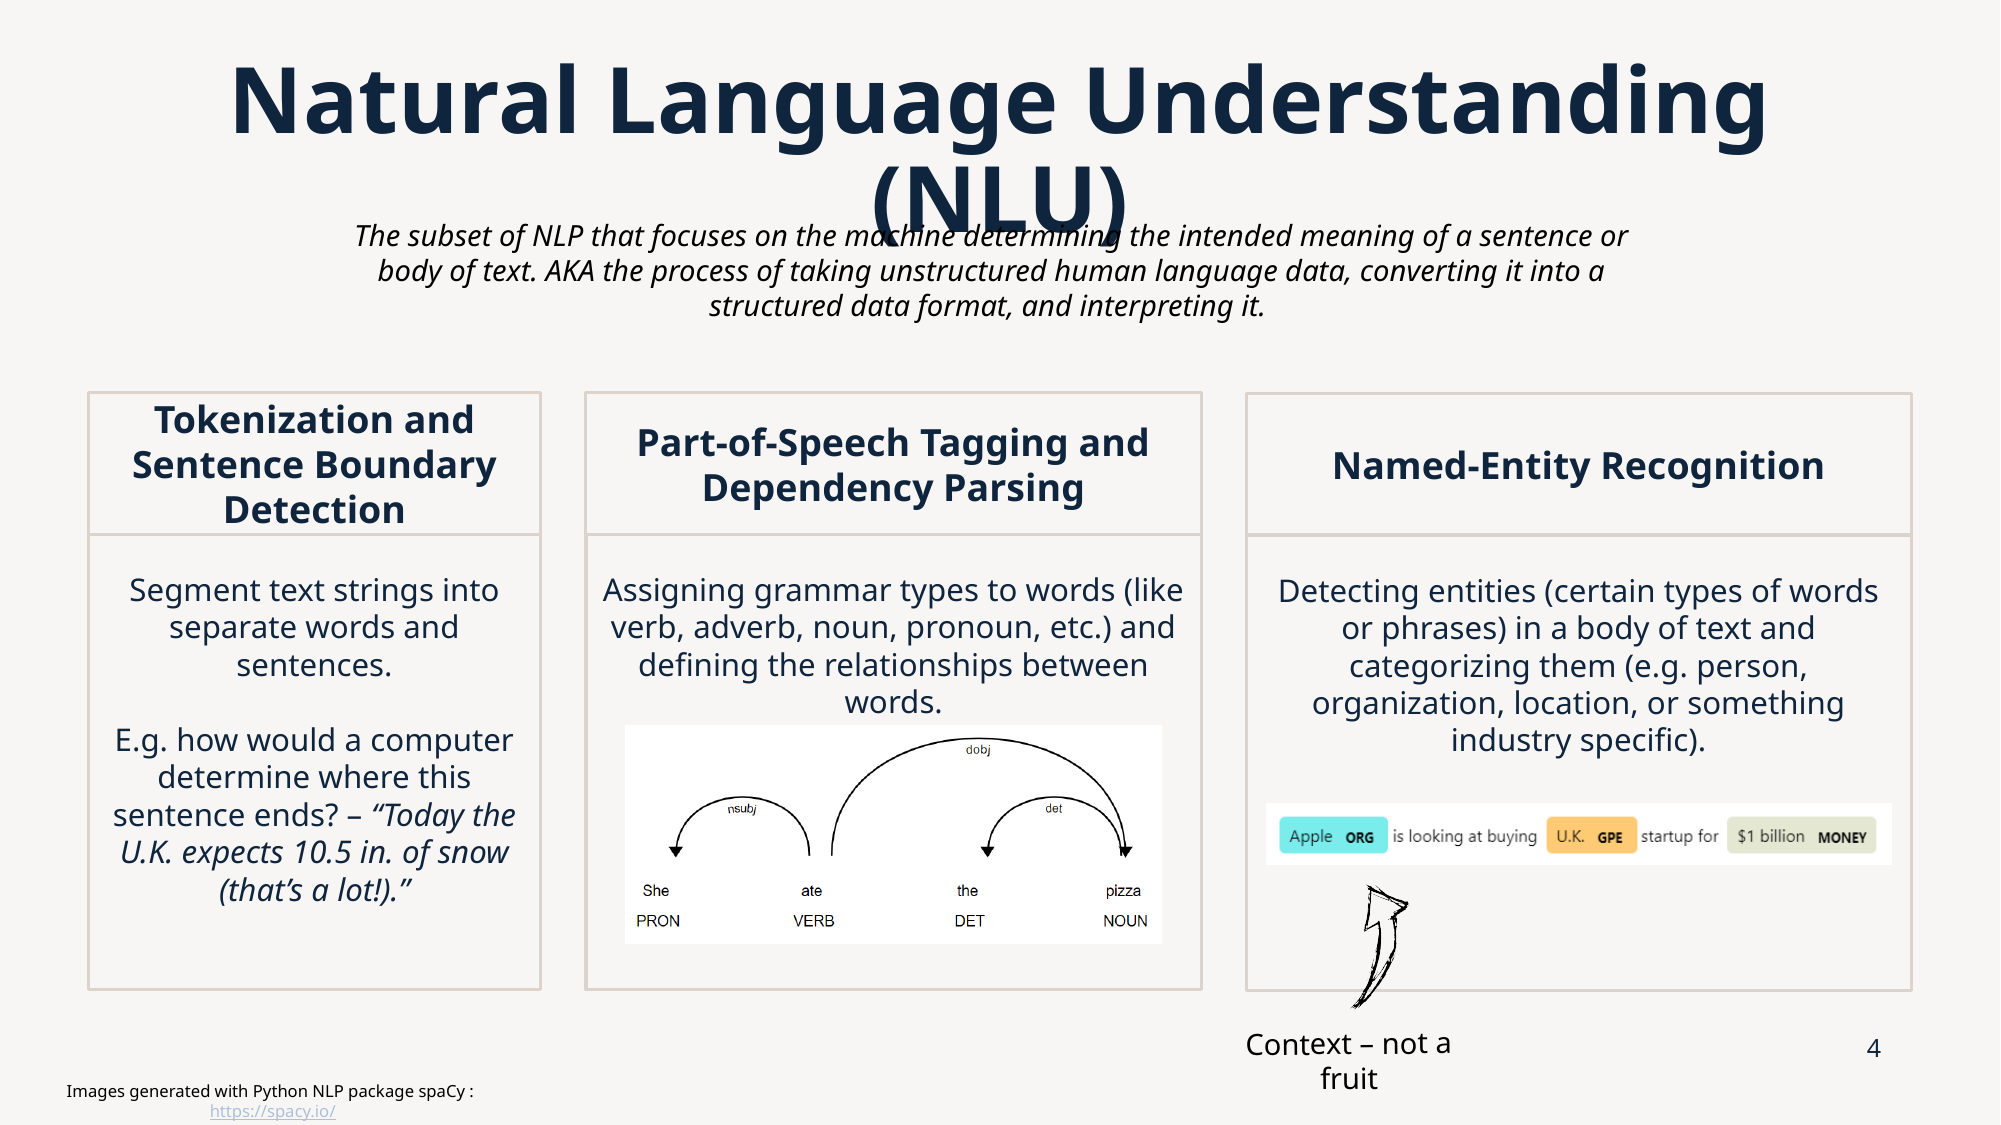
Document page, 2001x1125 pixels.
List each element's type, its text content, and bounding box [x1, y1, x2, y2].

picture [1266, 803, 1892, 1017]
list Named-Entity Recognition [1245, 392, 1913, 537]
slide_number 4 [1836, 1020, 1912, 1080]
picture [625, 725, 1163, 944]
list Segment text strings into separate words and sentences. E.g. how would a computer determine where this sentence ends? – “Today the U.K. expects 10.5 in. of snow (that’s a lot!).” [87, 536, 542, 991]
text_box The subset of NLP that focuses on the machine determining the intended meaning of a sentence or body of text. AKA the process of taking unstructured human language data, converting it into a structured data format, and interpreting it. [314, 210, 1670, 330]
list Detecting entities (certain types of words or phrases) in a body of text and categorizing them (e.g. person, organization, location, or something industry specific). [1245, 537, 1913, 992]
title Natural Language Understanding (NLU) [137, 45, 1863, 263]
list Assigning grammar types to words (like verb, adverb, noun, pronoun, etc.) and defining the relationships between words. [584, 536, 1203, 991]
list Part-of-Speech Tagging and Dependency Parsing [584, 391, 1203, 536]
text_box Context – not a fruit [1201, 1016, 1497, 1104]
list Tokenization and Sentence Boundary Detection [87, 391, 542, 536]
text_box Images generated with Python NLP package spaCy : https://spacy.io/ [0, 1073, 546, 1125]
